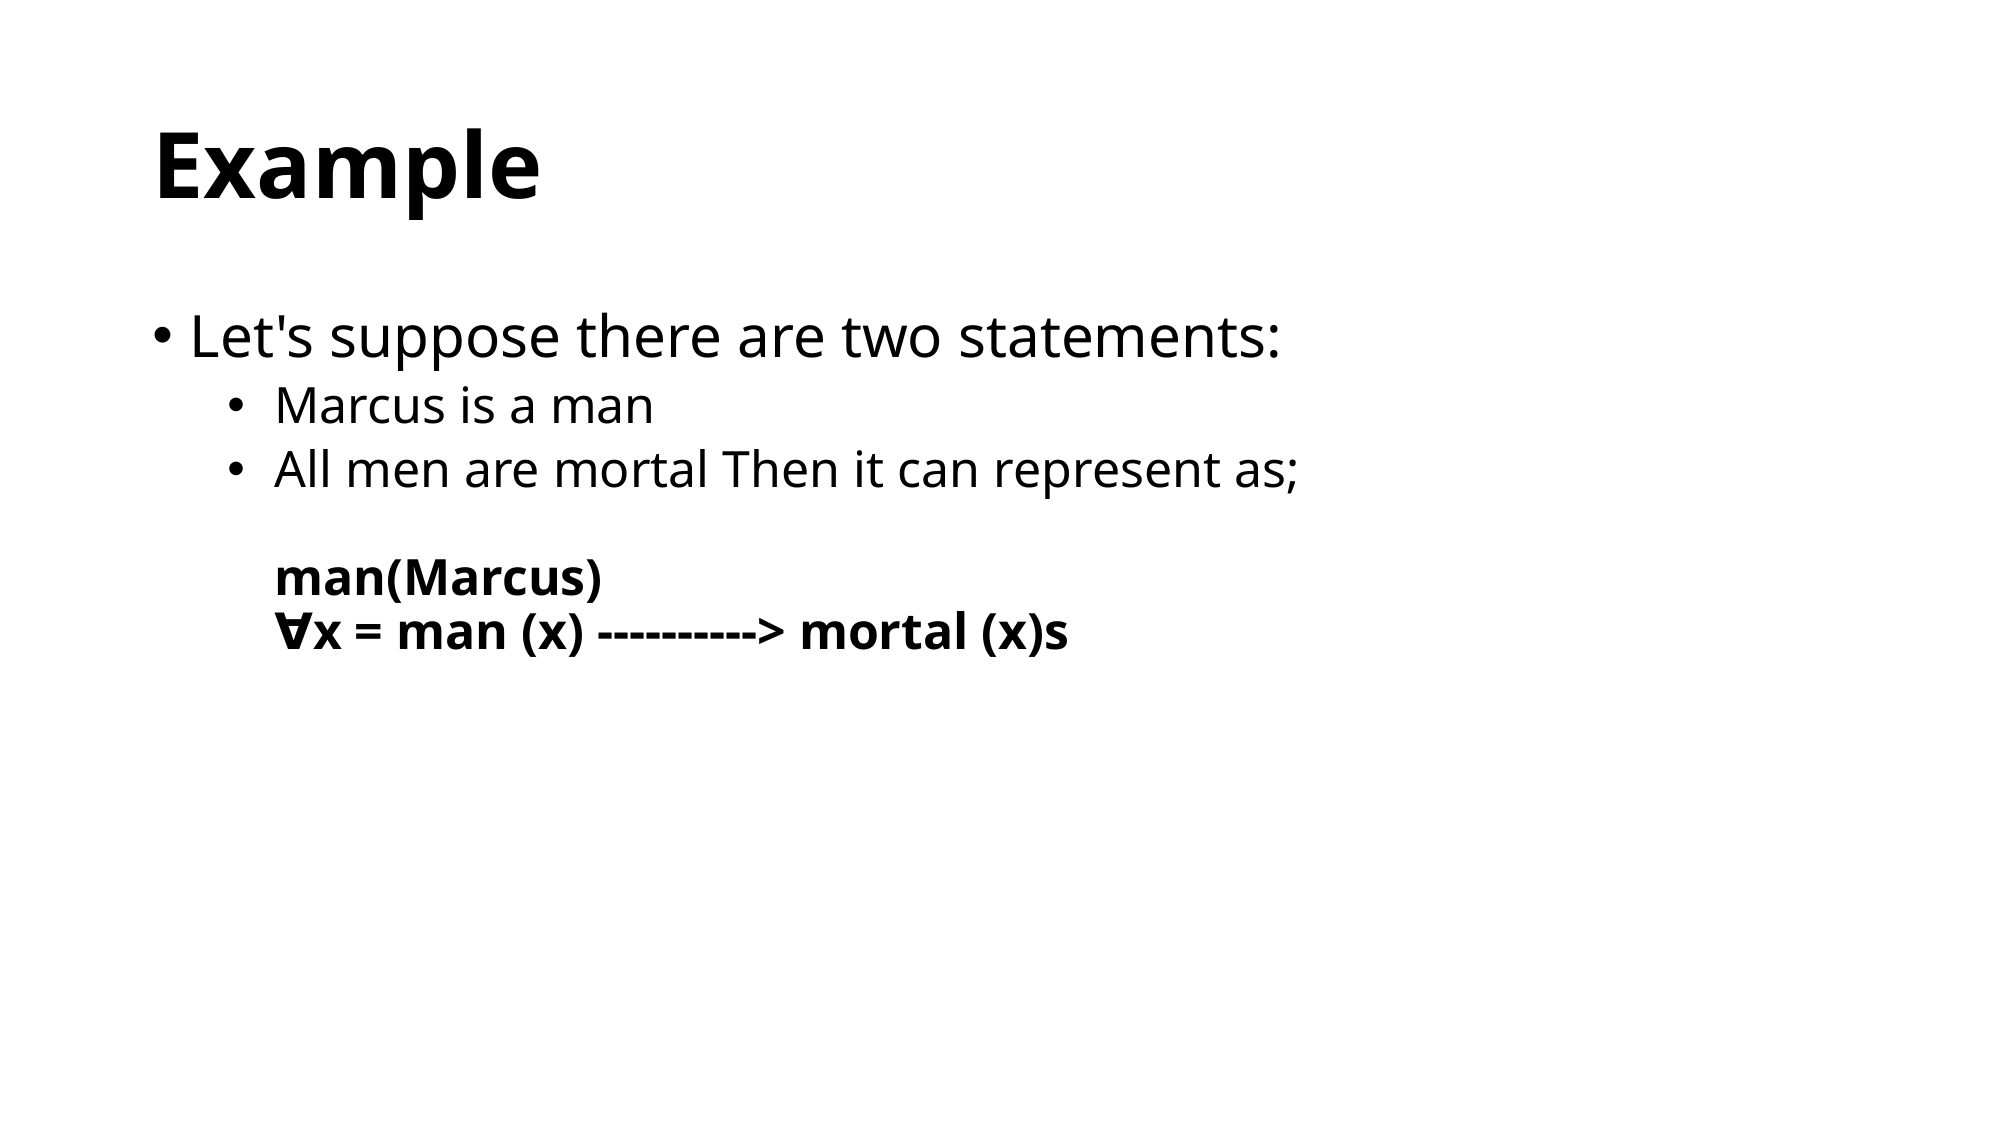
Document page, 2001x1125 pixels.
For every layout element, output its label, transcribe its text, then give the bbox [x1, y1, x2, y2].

title Example [137, 59, 1863, 278]
list Let's suppose there are two statements: Marcus is a man All men are mortal Then it can represent as; man(Marcus) ∀x = man (x) ----------> mortal (x)s [137, 299, 1863, 1014]
